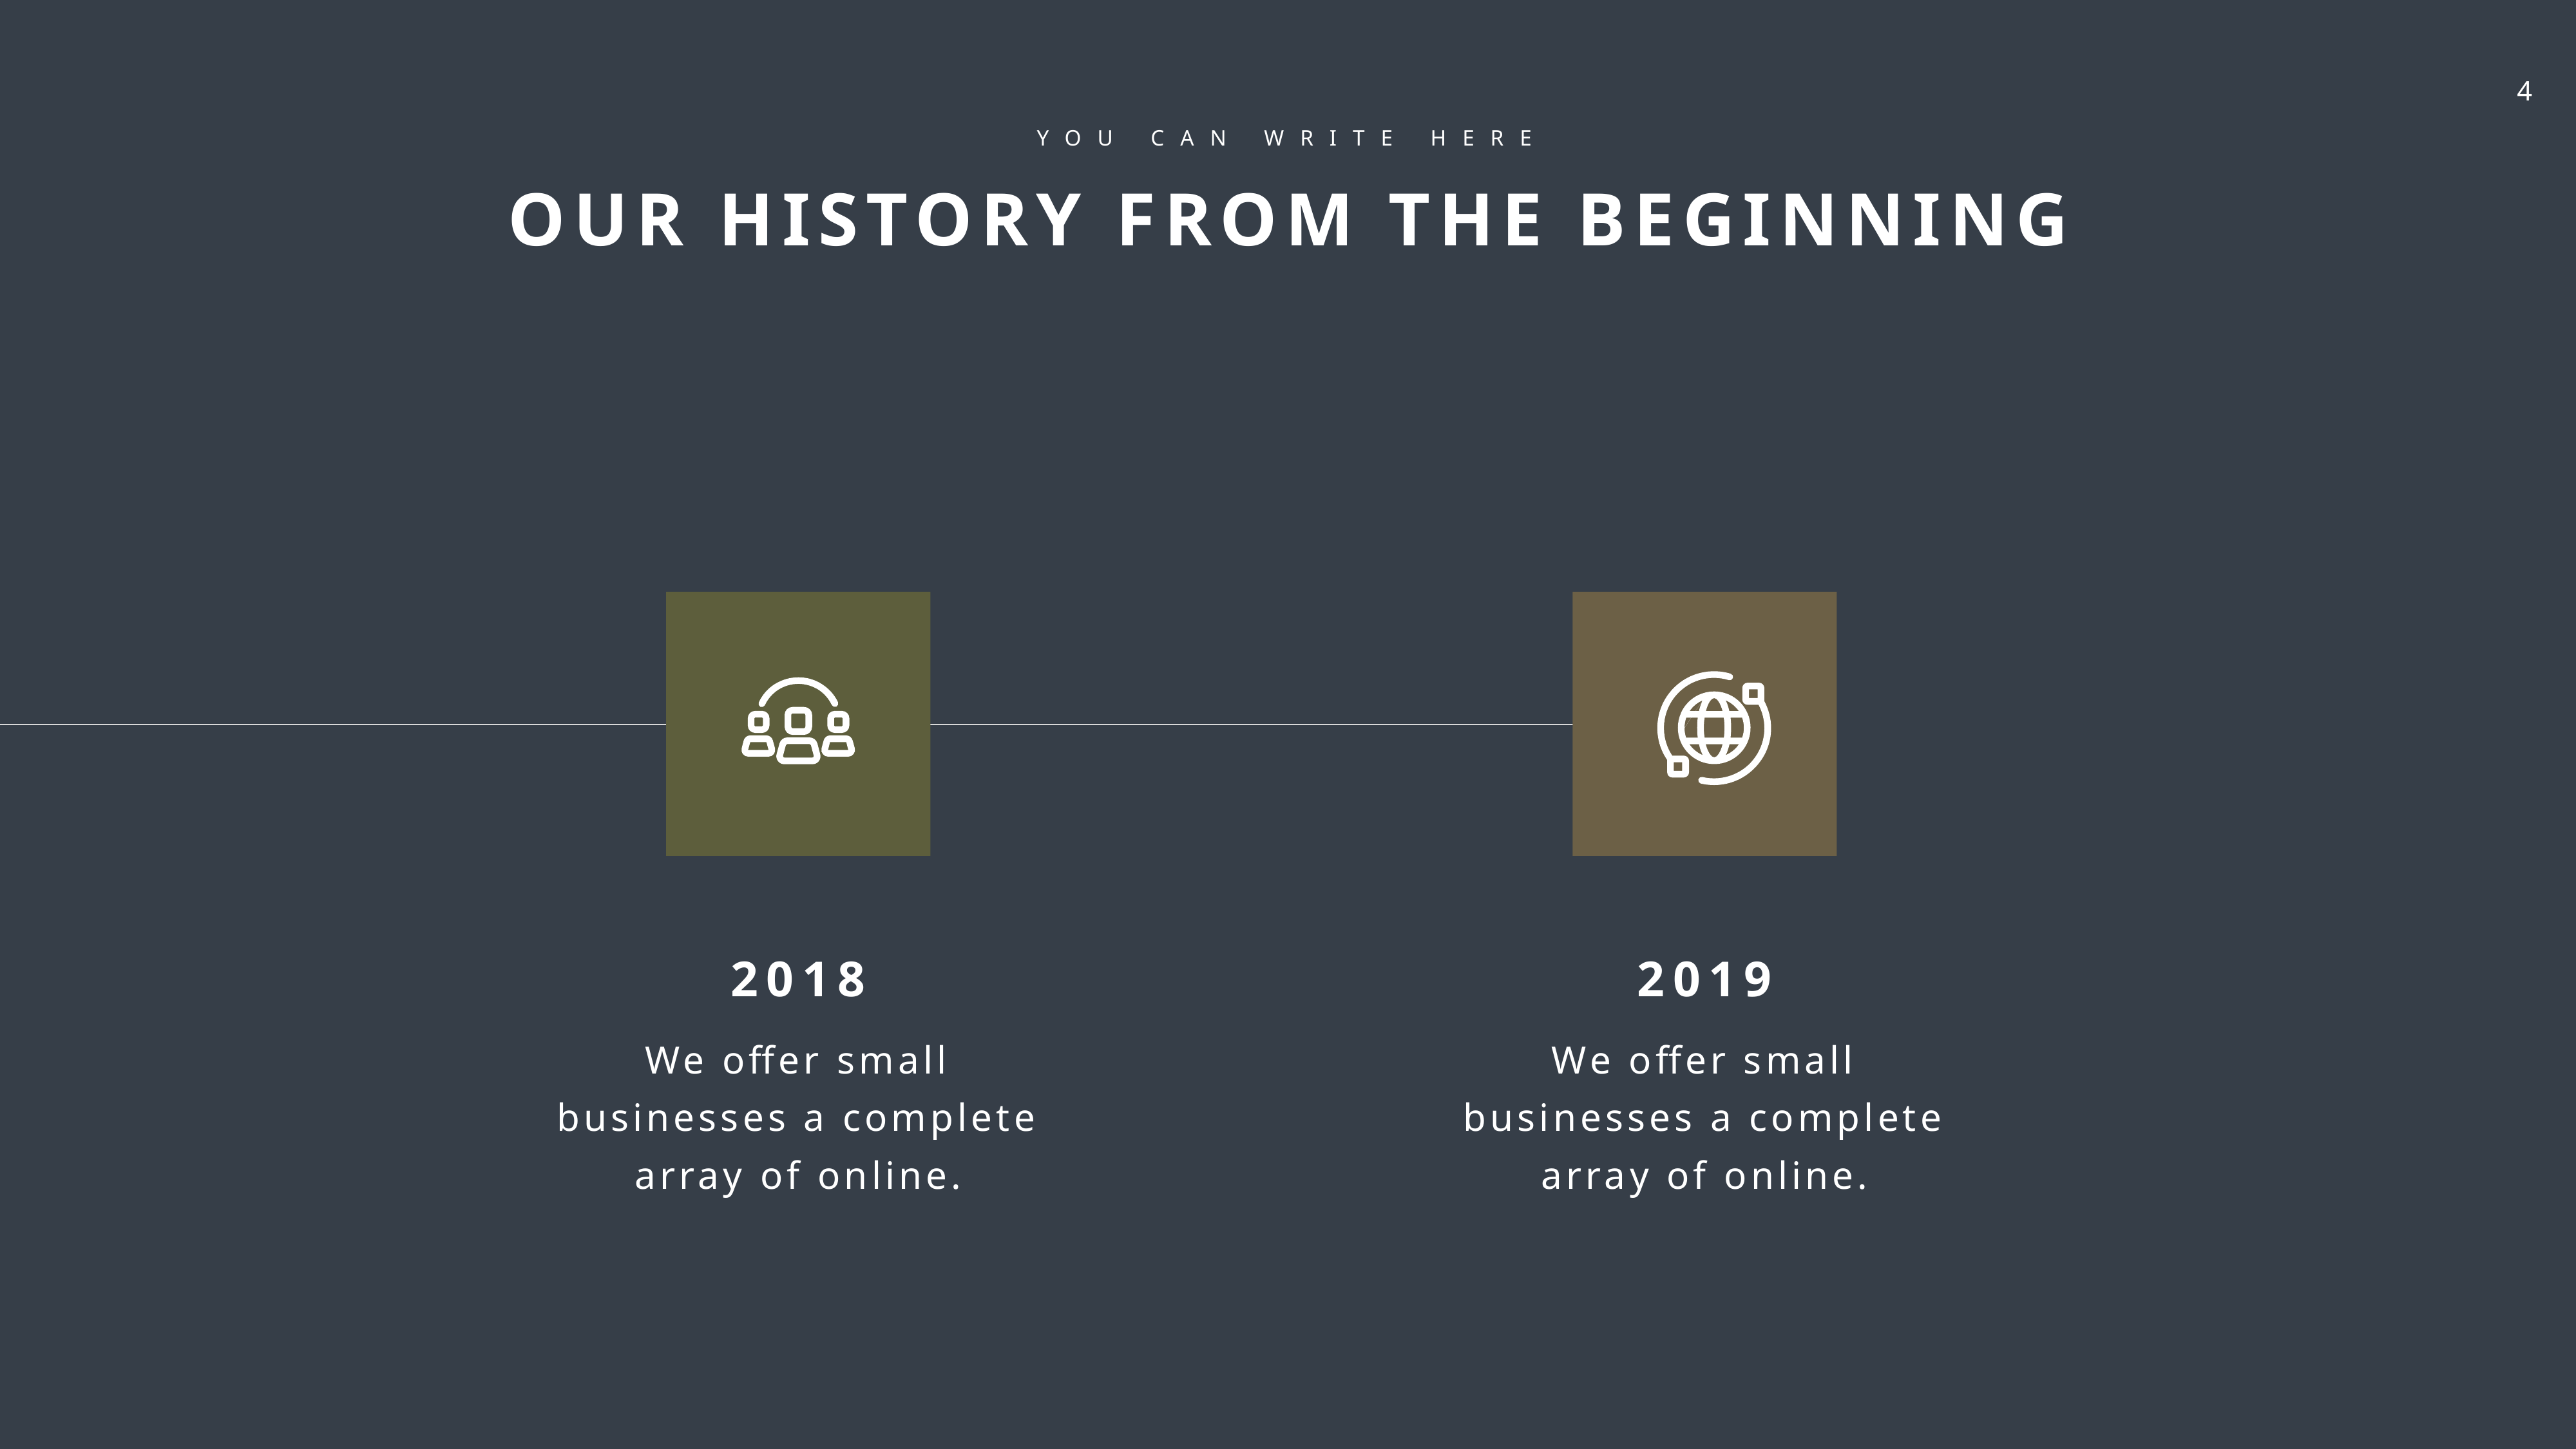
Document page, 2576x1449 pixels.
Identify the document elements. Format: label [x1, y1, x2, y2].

text_box [1572, 591, 1837, 857]
text_box [665, 591, 931, 724]
text_box [498, 943, 1098, 1145]
text_box [1657, 671, 1771, 786]
text_box [444, 119, 2134, 266]
text_box [741, 677, 855, 764]
text_box [665, 725, 931, 857]
text_box [1405, 943, 2005, 1145]
